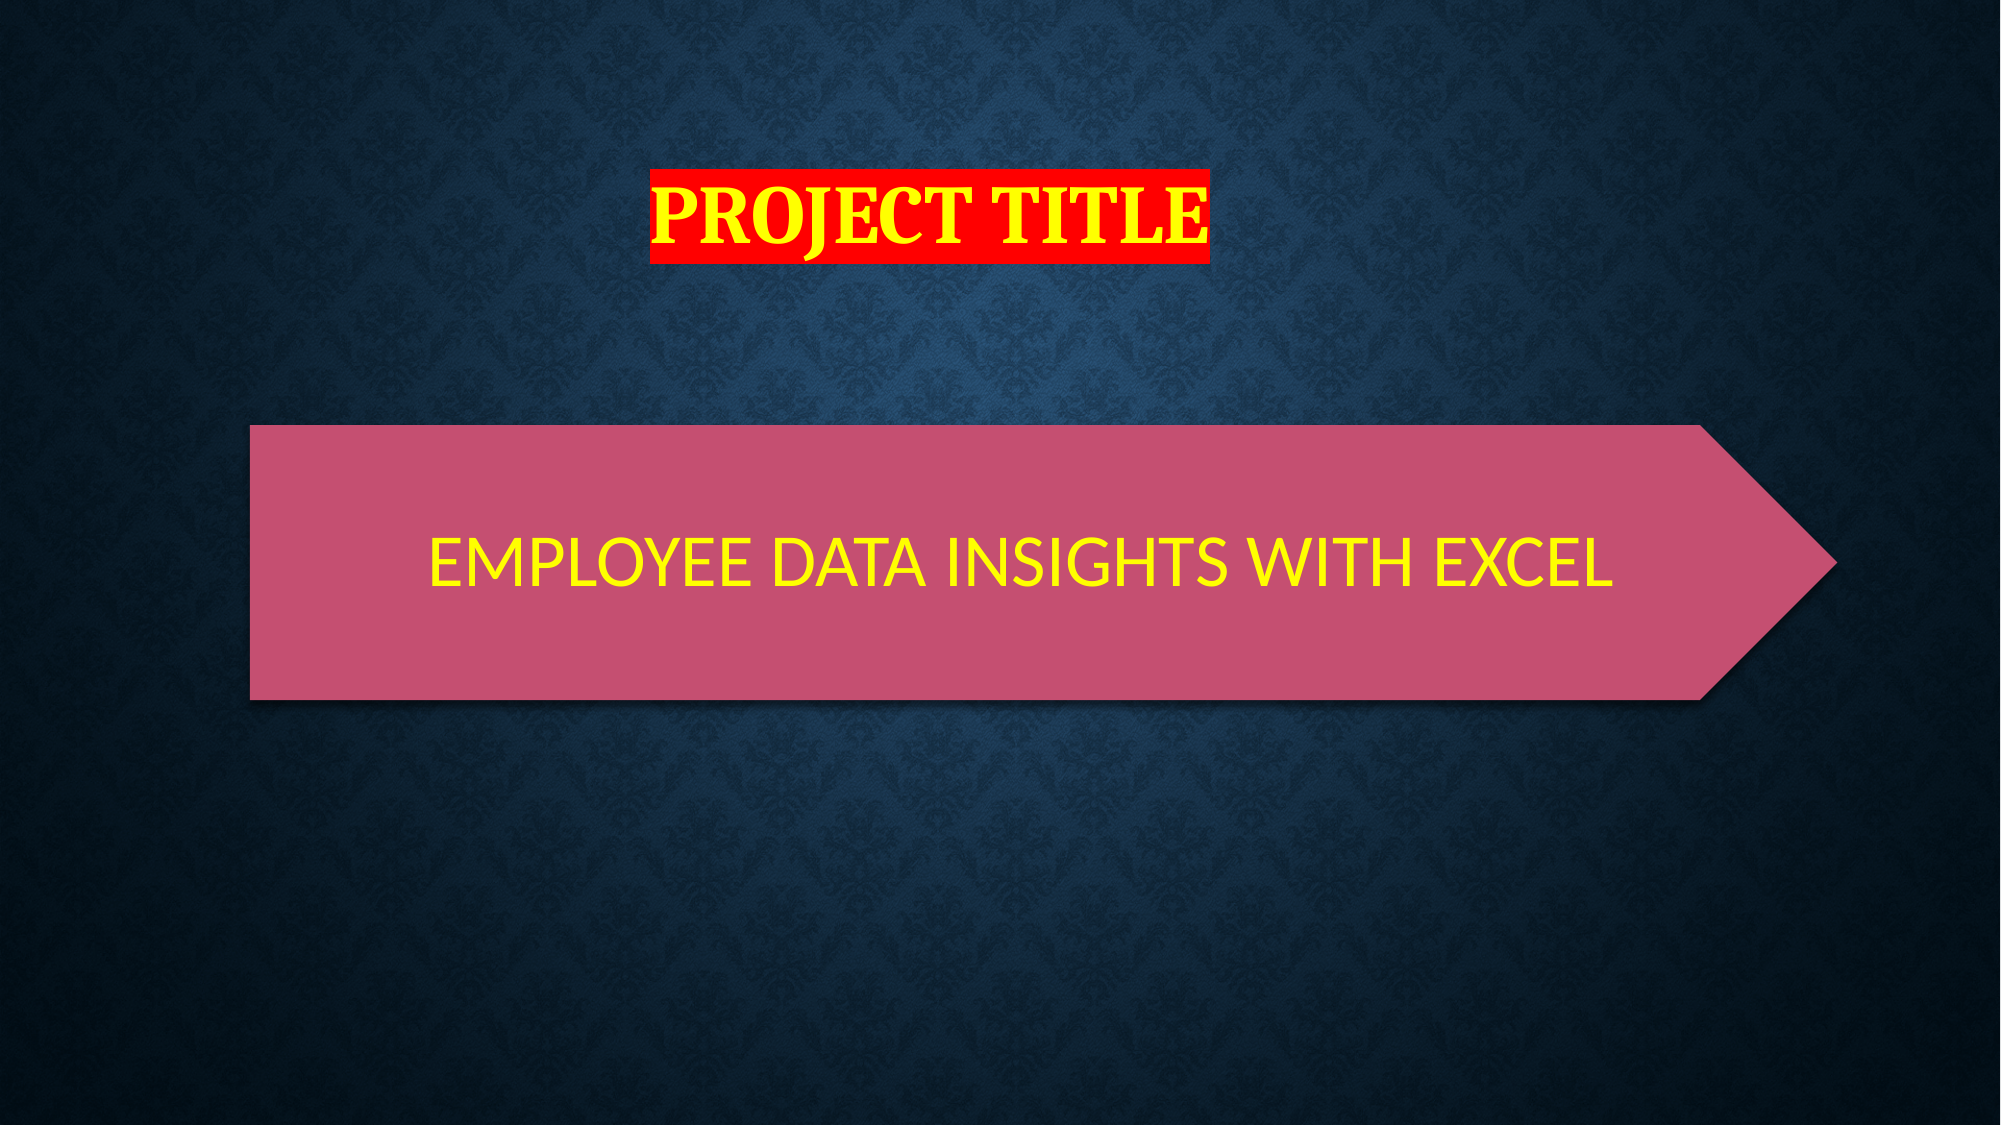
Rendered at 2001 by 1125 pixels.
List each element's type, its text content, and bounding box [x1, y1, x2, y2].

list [249, 424, 1840, 701]
title PROJECT TITLE [225, 108, 1636, 325]
